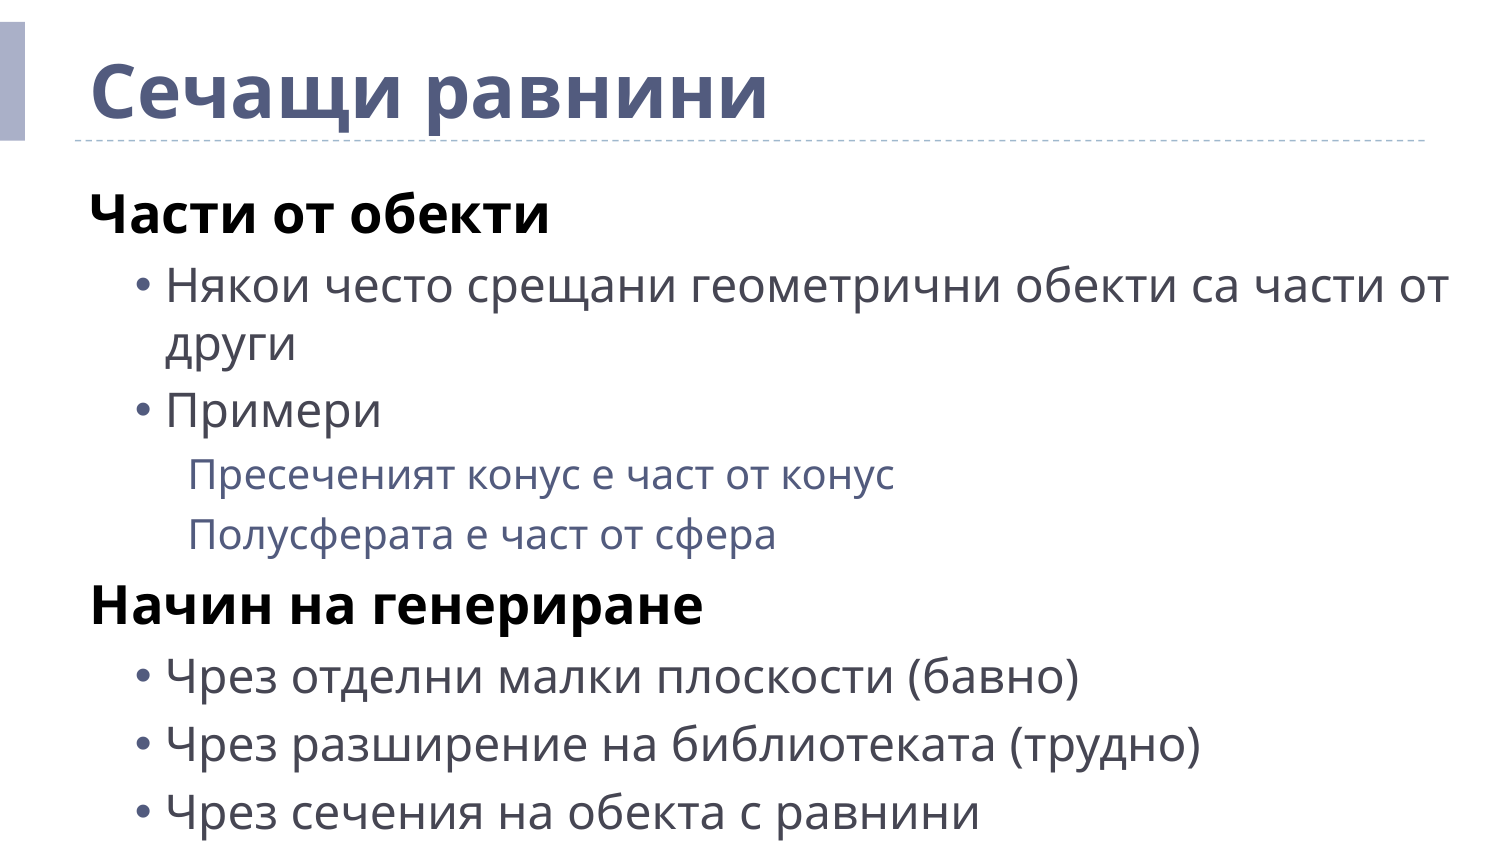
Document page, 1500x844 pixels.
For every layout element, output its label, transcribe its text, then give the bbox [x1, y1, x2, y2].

title Сечащи равнини [75, 18, 1475, 141]
list Части от обекти Някои често срещани геометрични обекти са части от други Примери Пресеченият конус е част от конус Полусферата е част от сфера Начин на генериране Чрез отделни малки плоскости (бавно) Чрез разширение на библиотеката (трудно) Чрез сечения на обекта с равнини [75, 171, 1475, 835]
